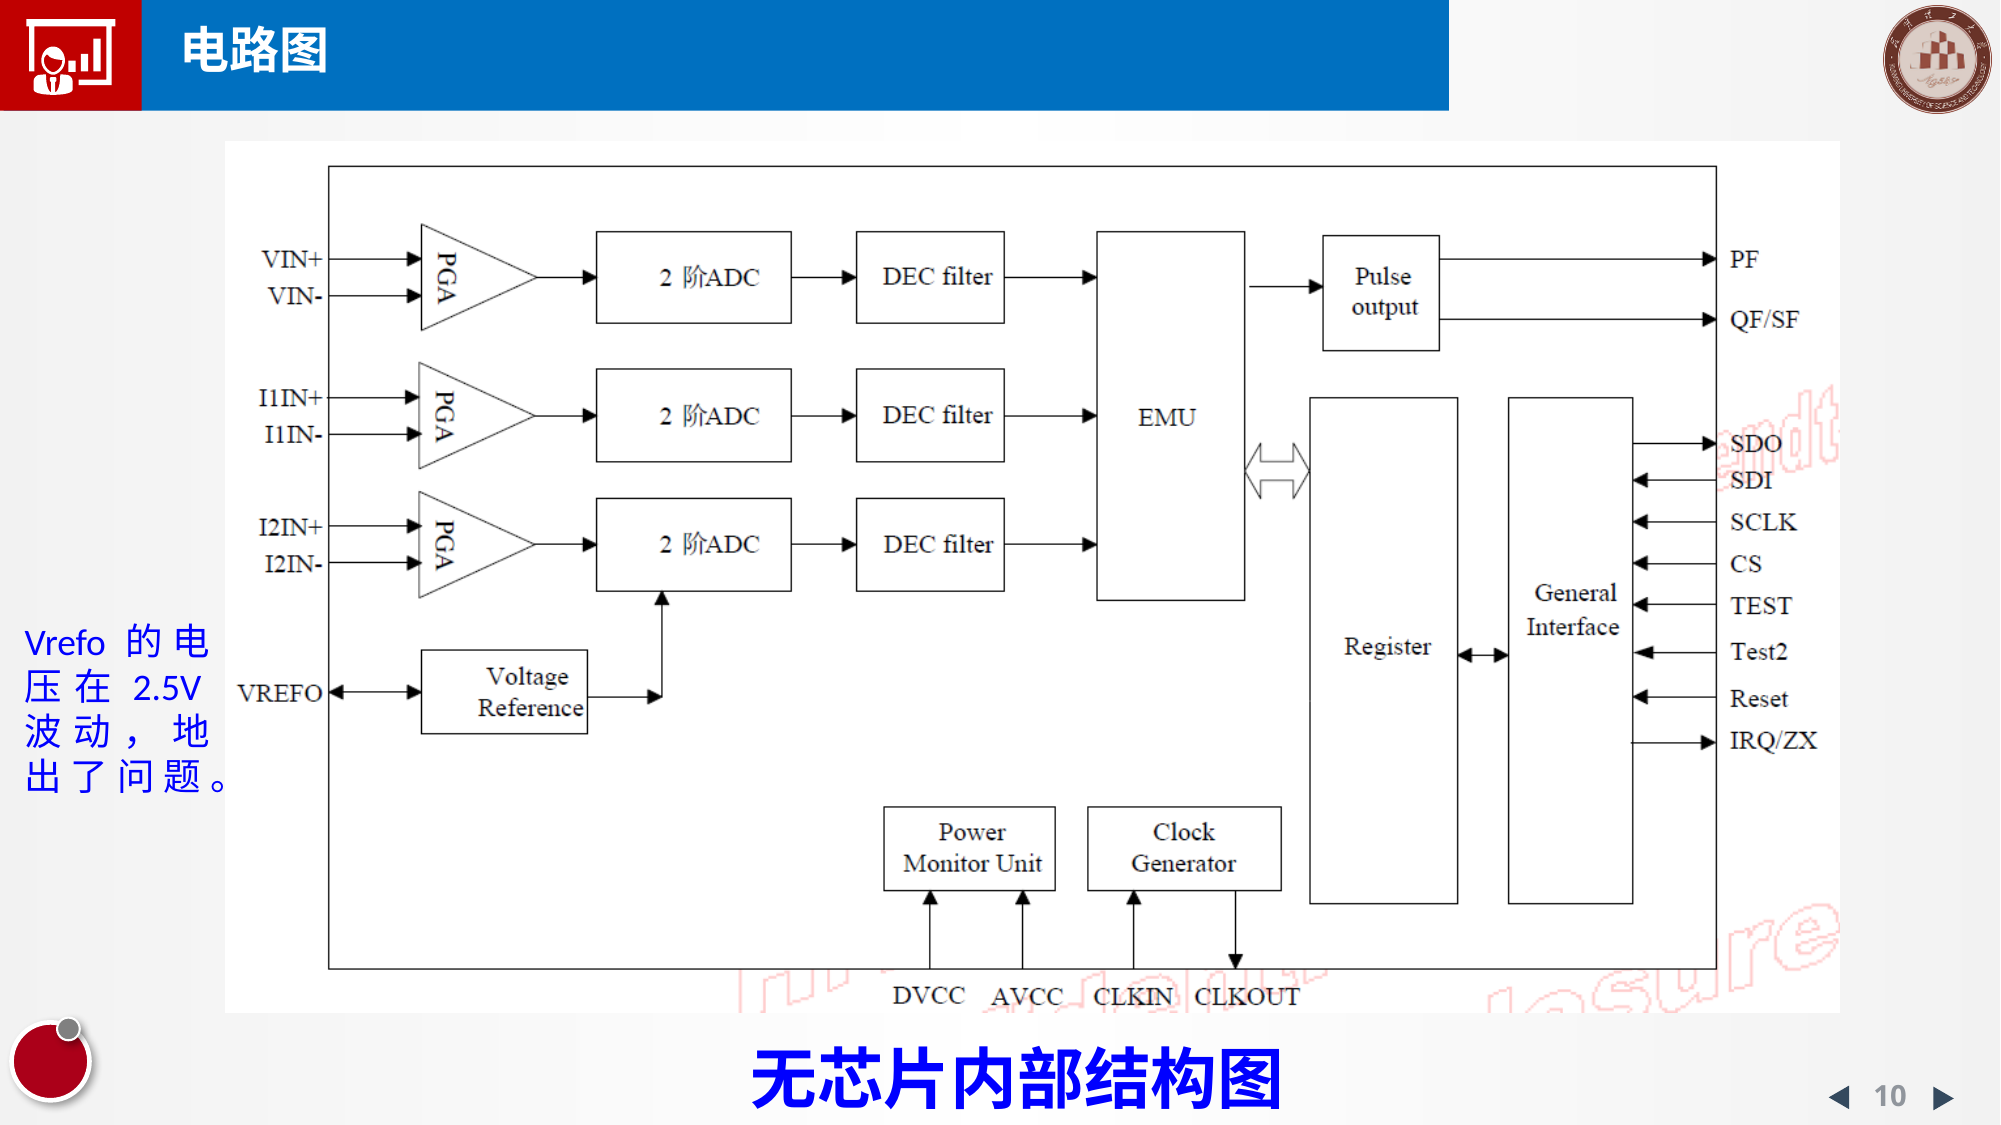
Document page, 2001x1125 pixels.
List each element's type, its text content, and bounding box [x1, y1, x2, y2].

text_box 无芯片内部结构图 [735, 1029, 1300, 1124]
title 电路图 [164, 9, 1449, 96]
picture [1883, 5, 1992, 114]
slide_number 10 [1779, 1067, 2000, 1125]
text_box Vrefo的电压在2.5V波动，地出了问题。 [9, 610, 225, 806]
picture [225, 141, 1840, 1013]
